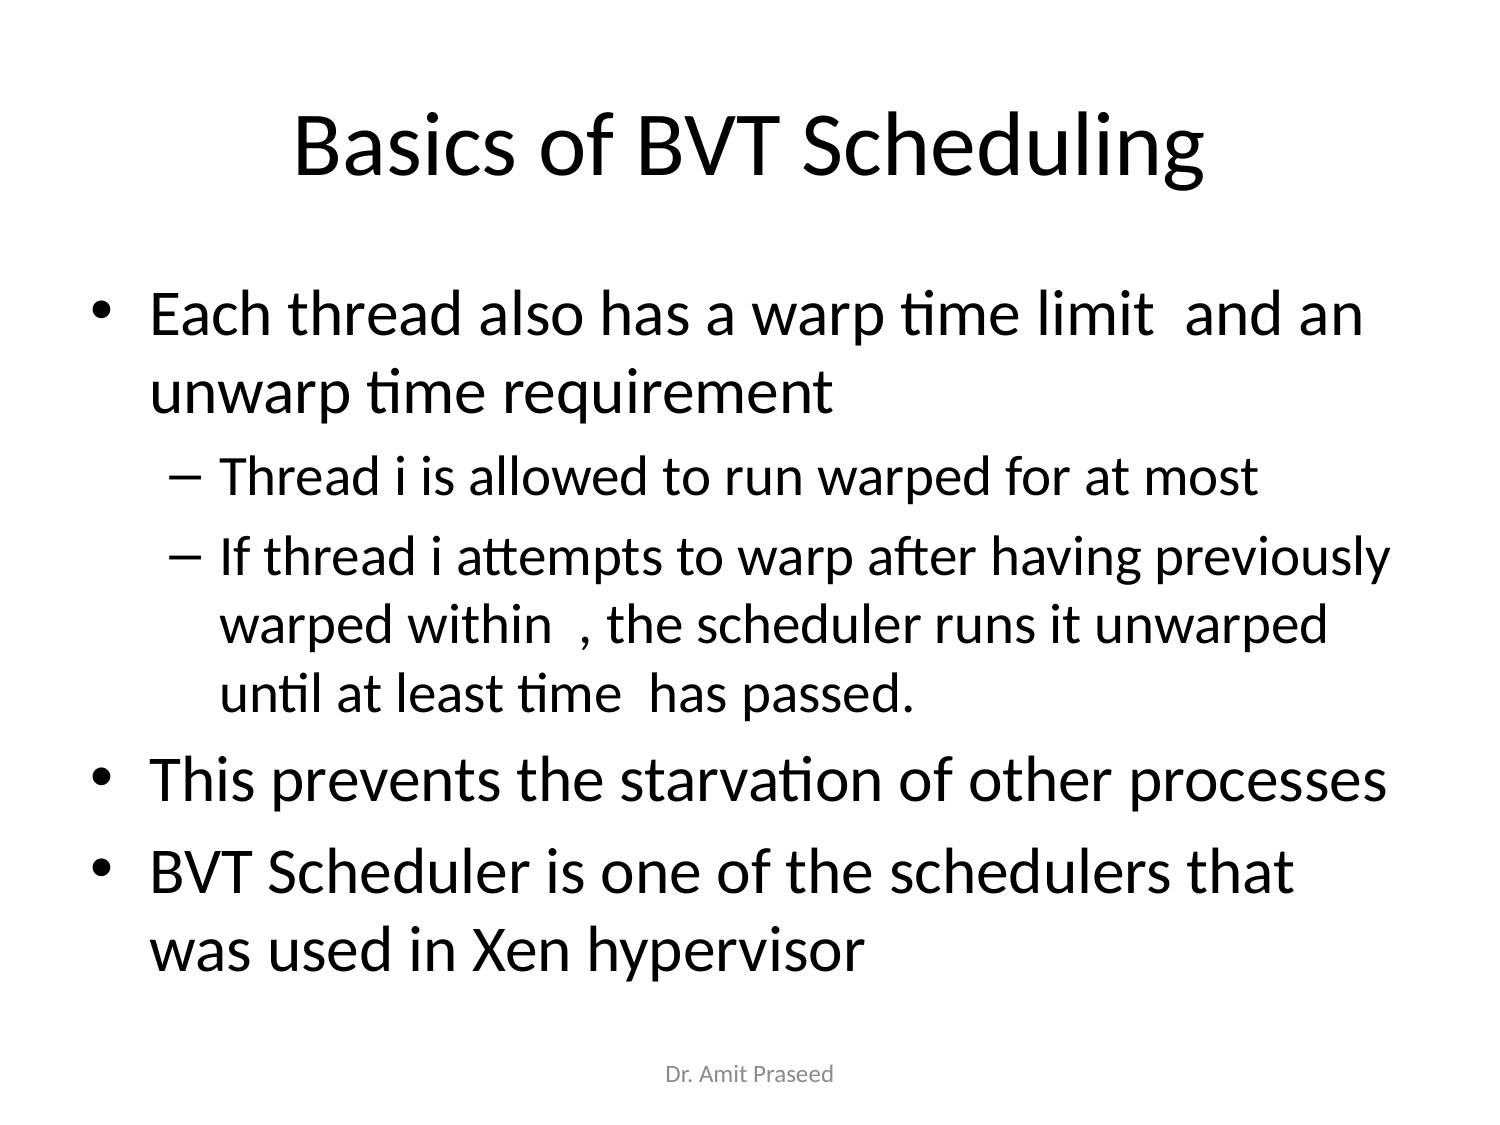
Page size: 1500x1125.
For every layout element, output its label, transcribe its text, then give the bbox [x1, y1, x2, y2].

title Basics of BVT Scheduling [75, 45, 1425, 233]
footer Dr. Amit Praseed [512, 1042, 988, 1103]
